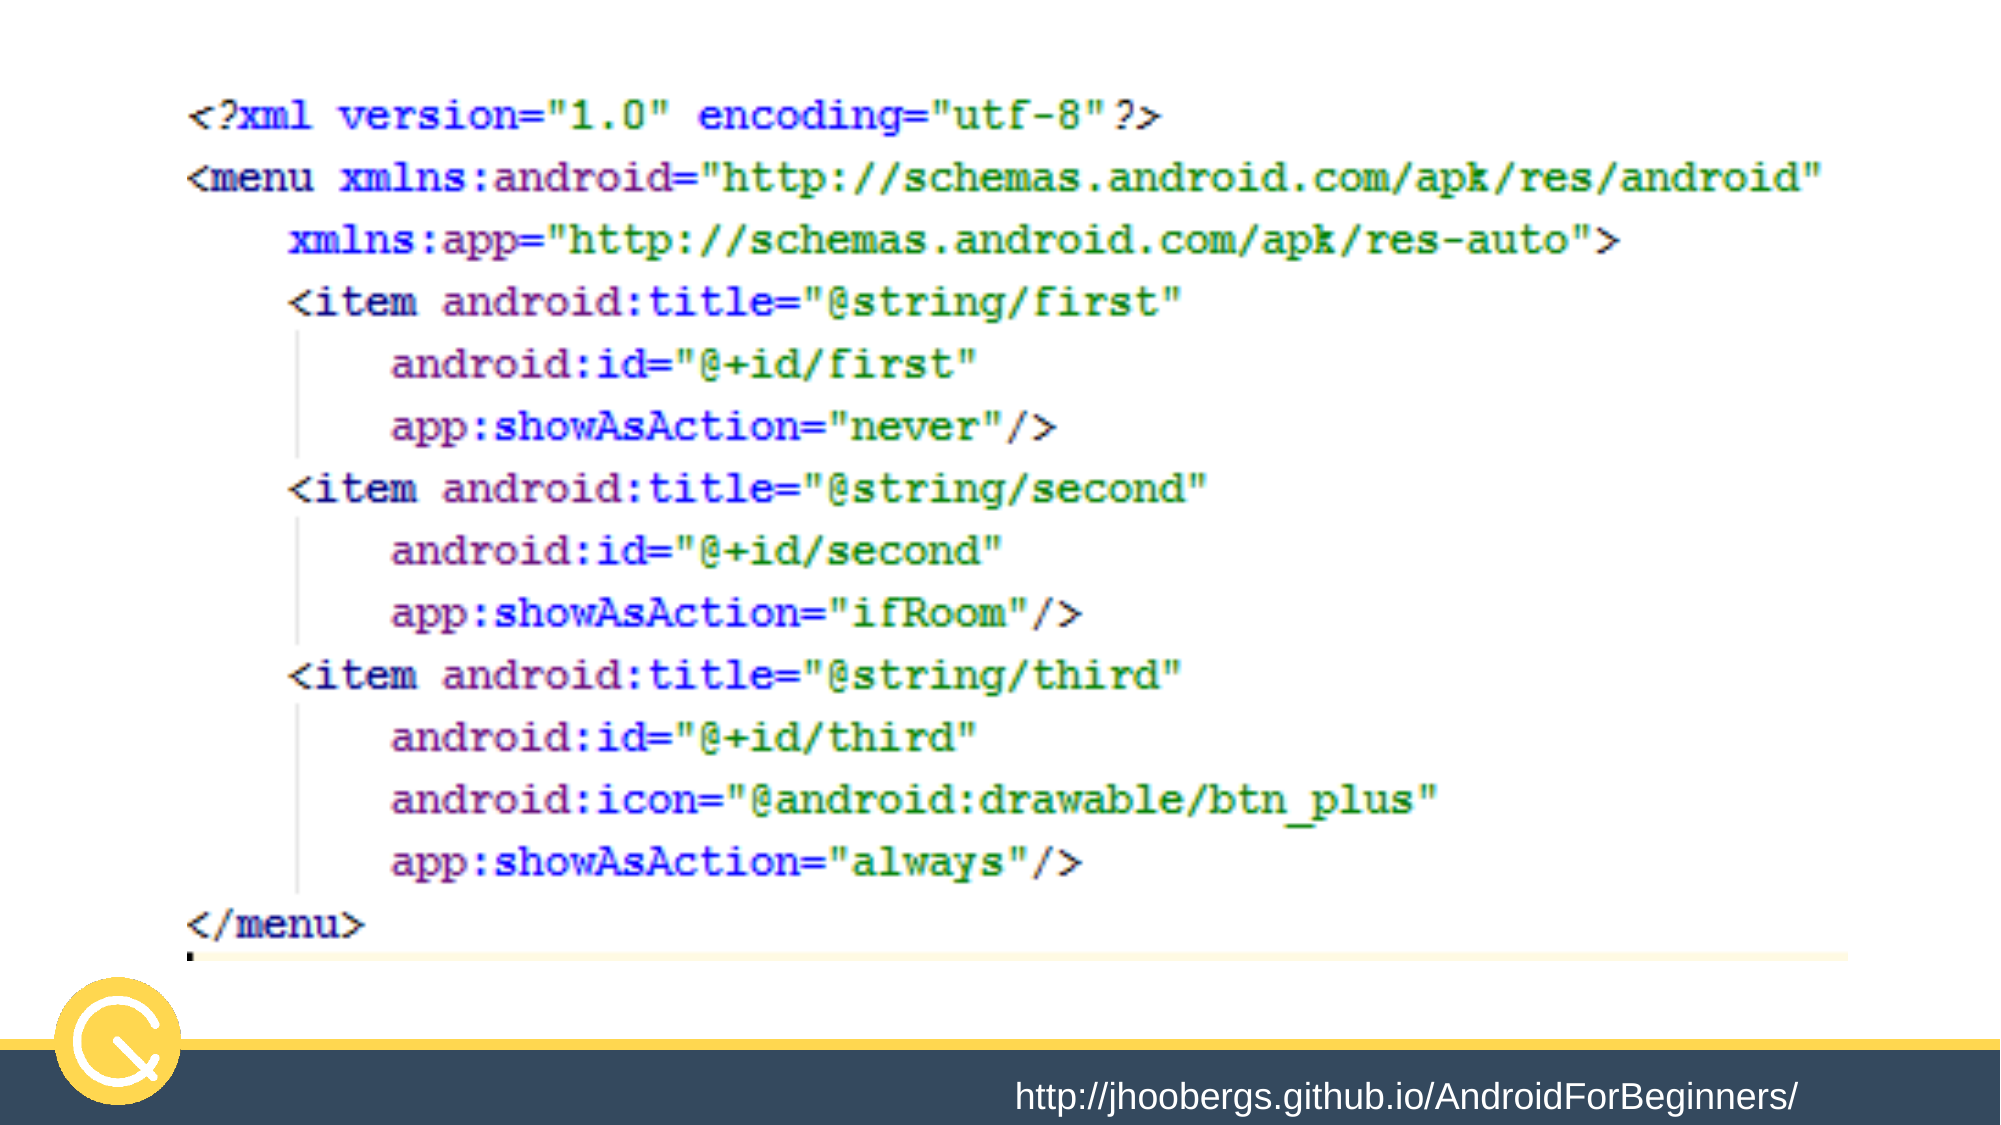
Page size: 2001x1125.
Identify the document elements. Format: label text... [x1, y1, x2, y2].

picture [187, 89, 1848, 961]
picture [54, 977, 181, 1105]
text_box http://jhoobergs.github.io/AndroidForBeginners/ [999, 1064, 1916, 1125]
